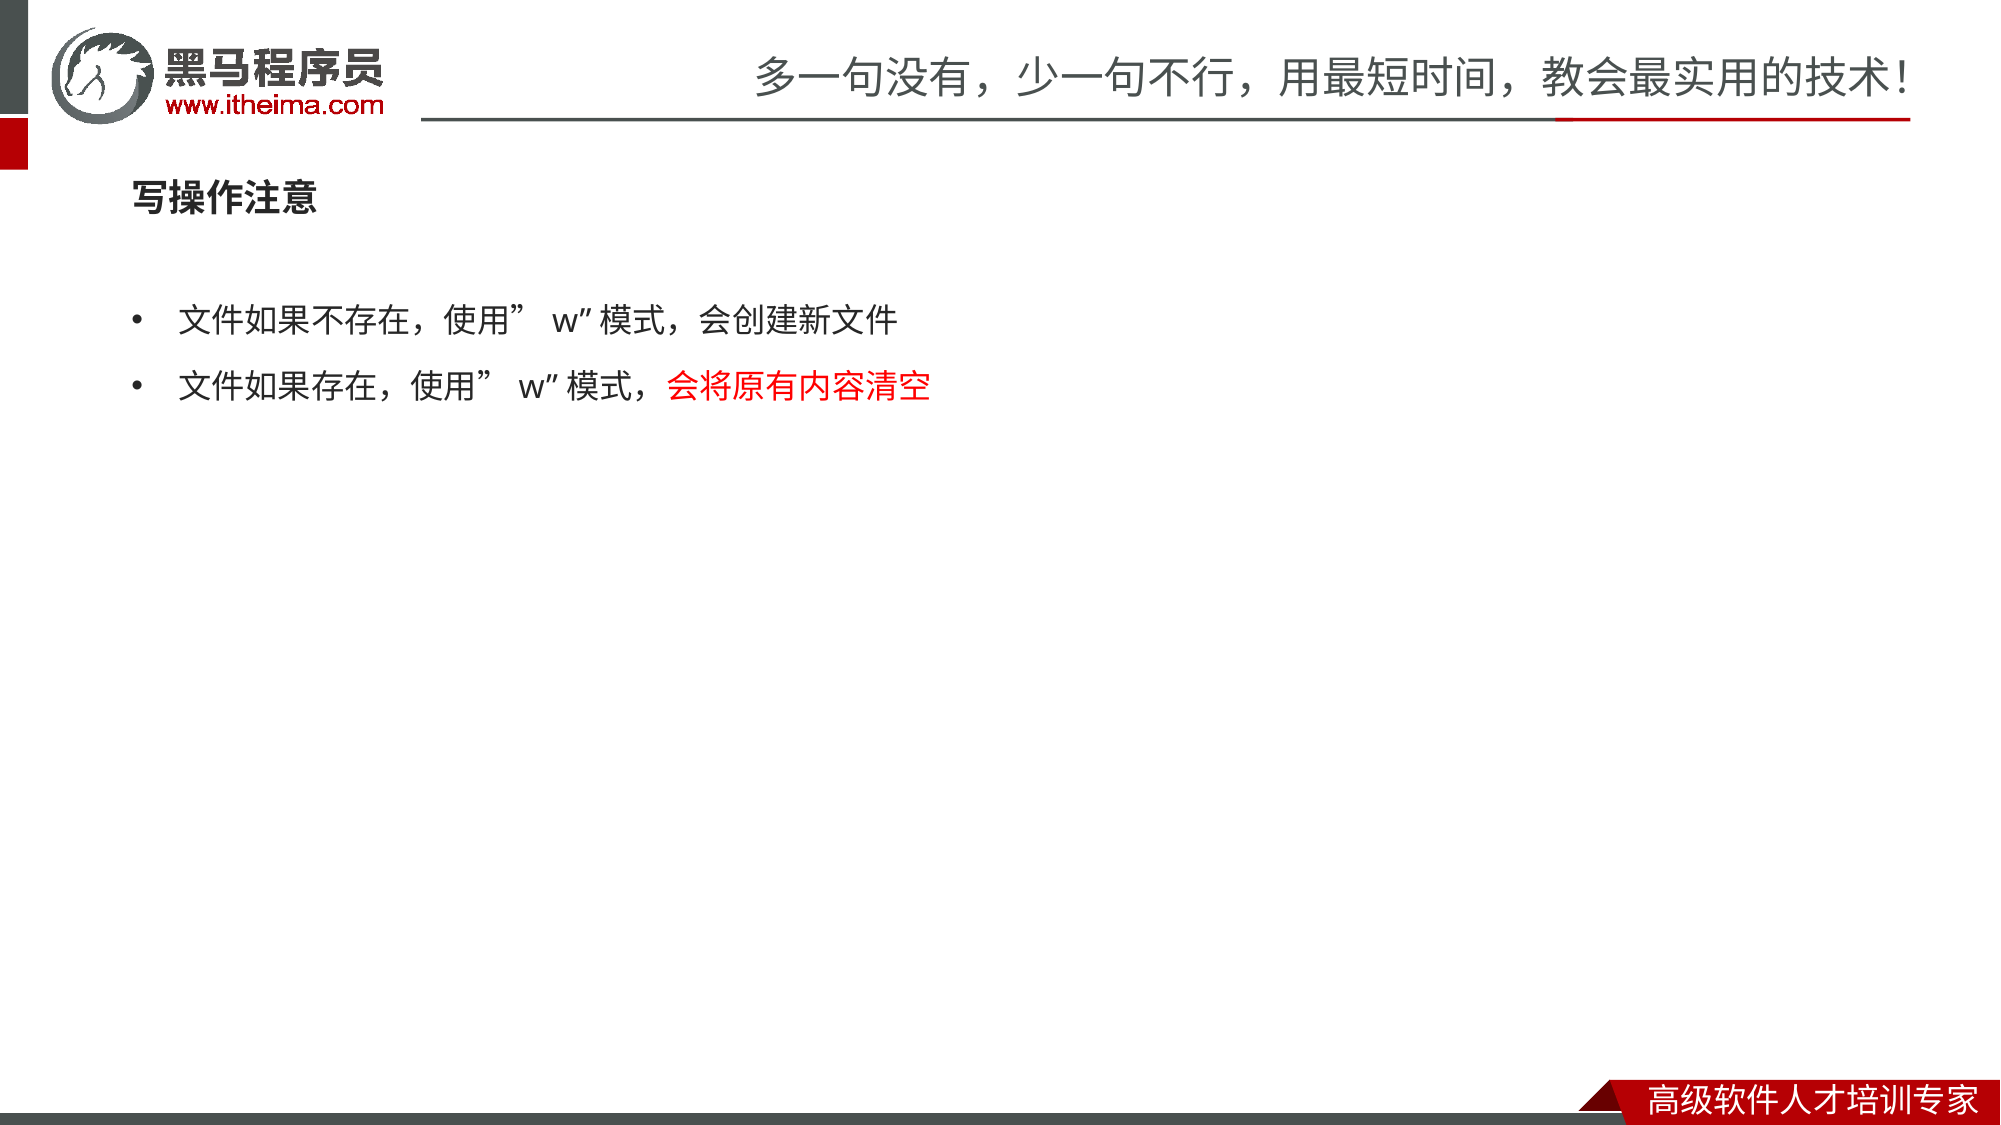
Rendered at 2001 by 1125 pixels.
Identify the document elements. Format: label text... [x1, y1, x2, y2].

list 写操作注意 [116, 154, 1872, 239]
list 文件如果不存在，使用”w”模式，会创建新文件 文件如果存在，使用”w”模式，会将原有内容清空 [116, 271, 1872, 964]
picture [50, 26, 384, 125]
